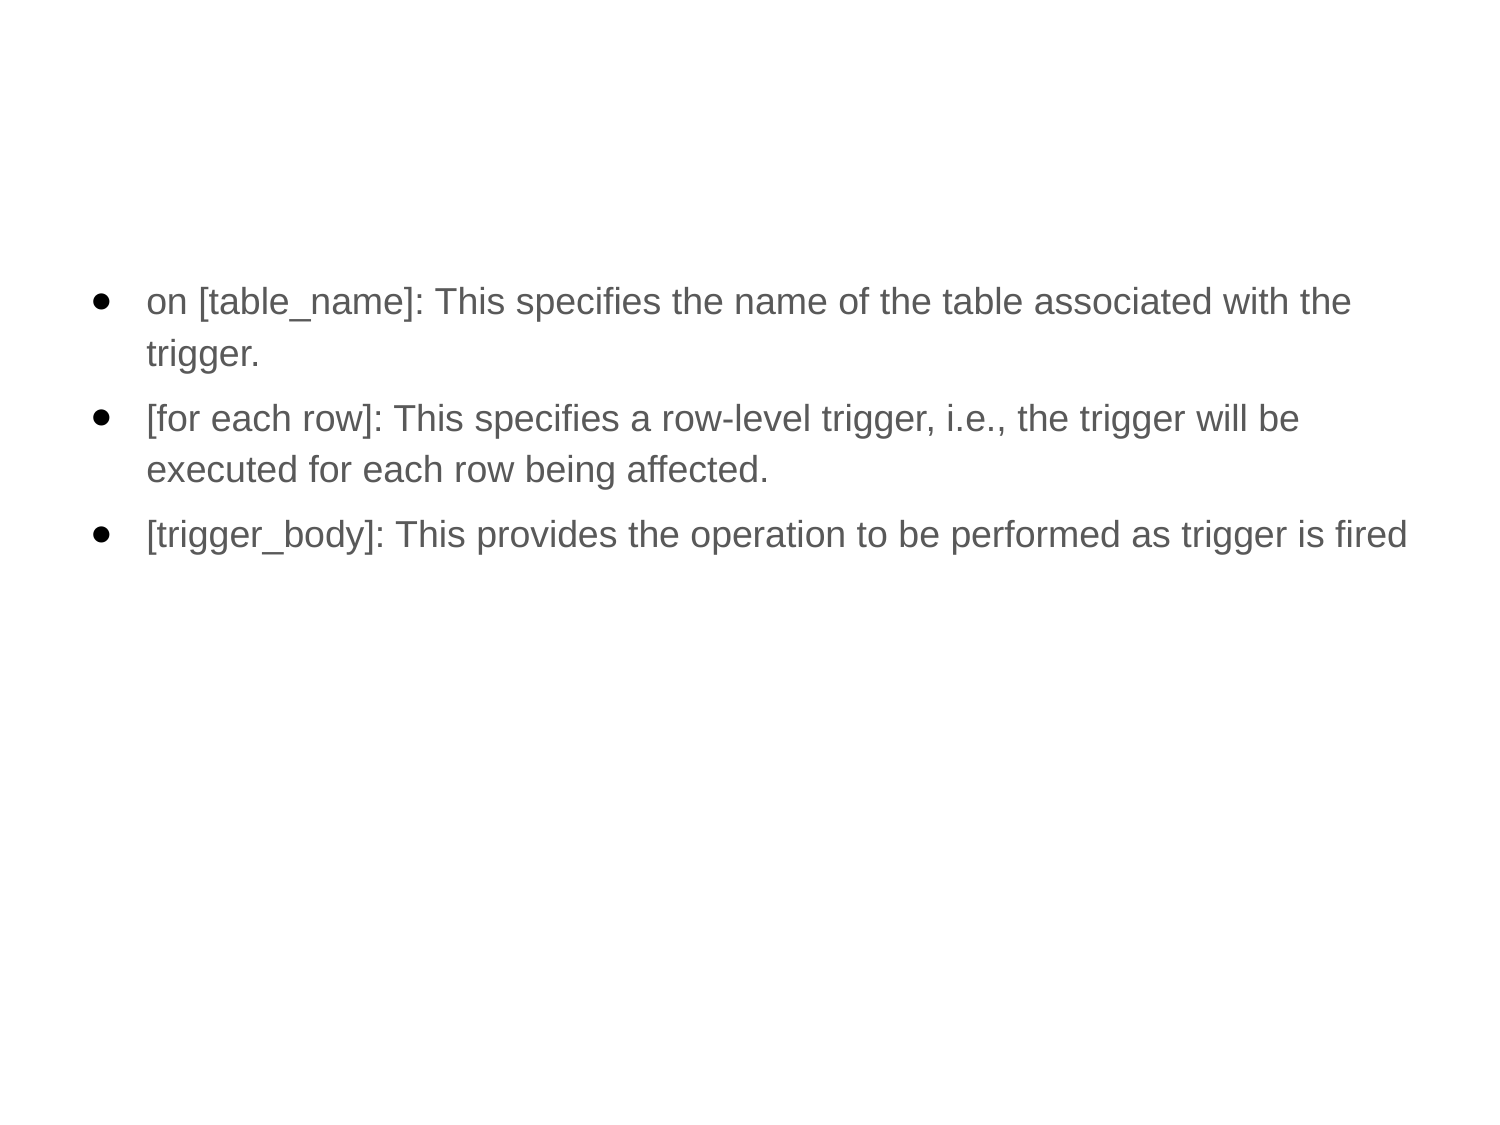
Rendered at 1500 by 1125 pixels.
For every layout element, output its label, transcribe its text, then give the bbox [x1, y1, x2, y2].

list on [table_name]: This specifies the name of the table associated with the trigger. [for each row]: This specifies a row-level trigger, i.e., the trigger will be executed for each row being affected. [trigger_body]: This provides the operation to be performed as trigger is fired [75, 262, 1425, 1005]
